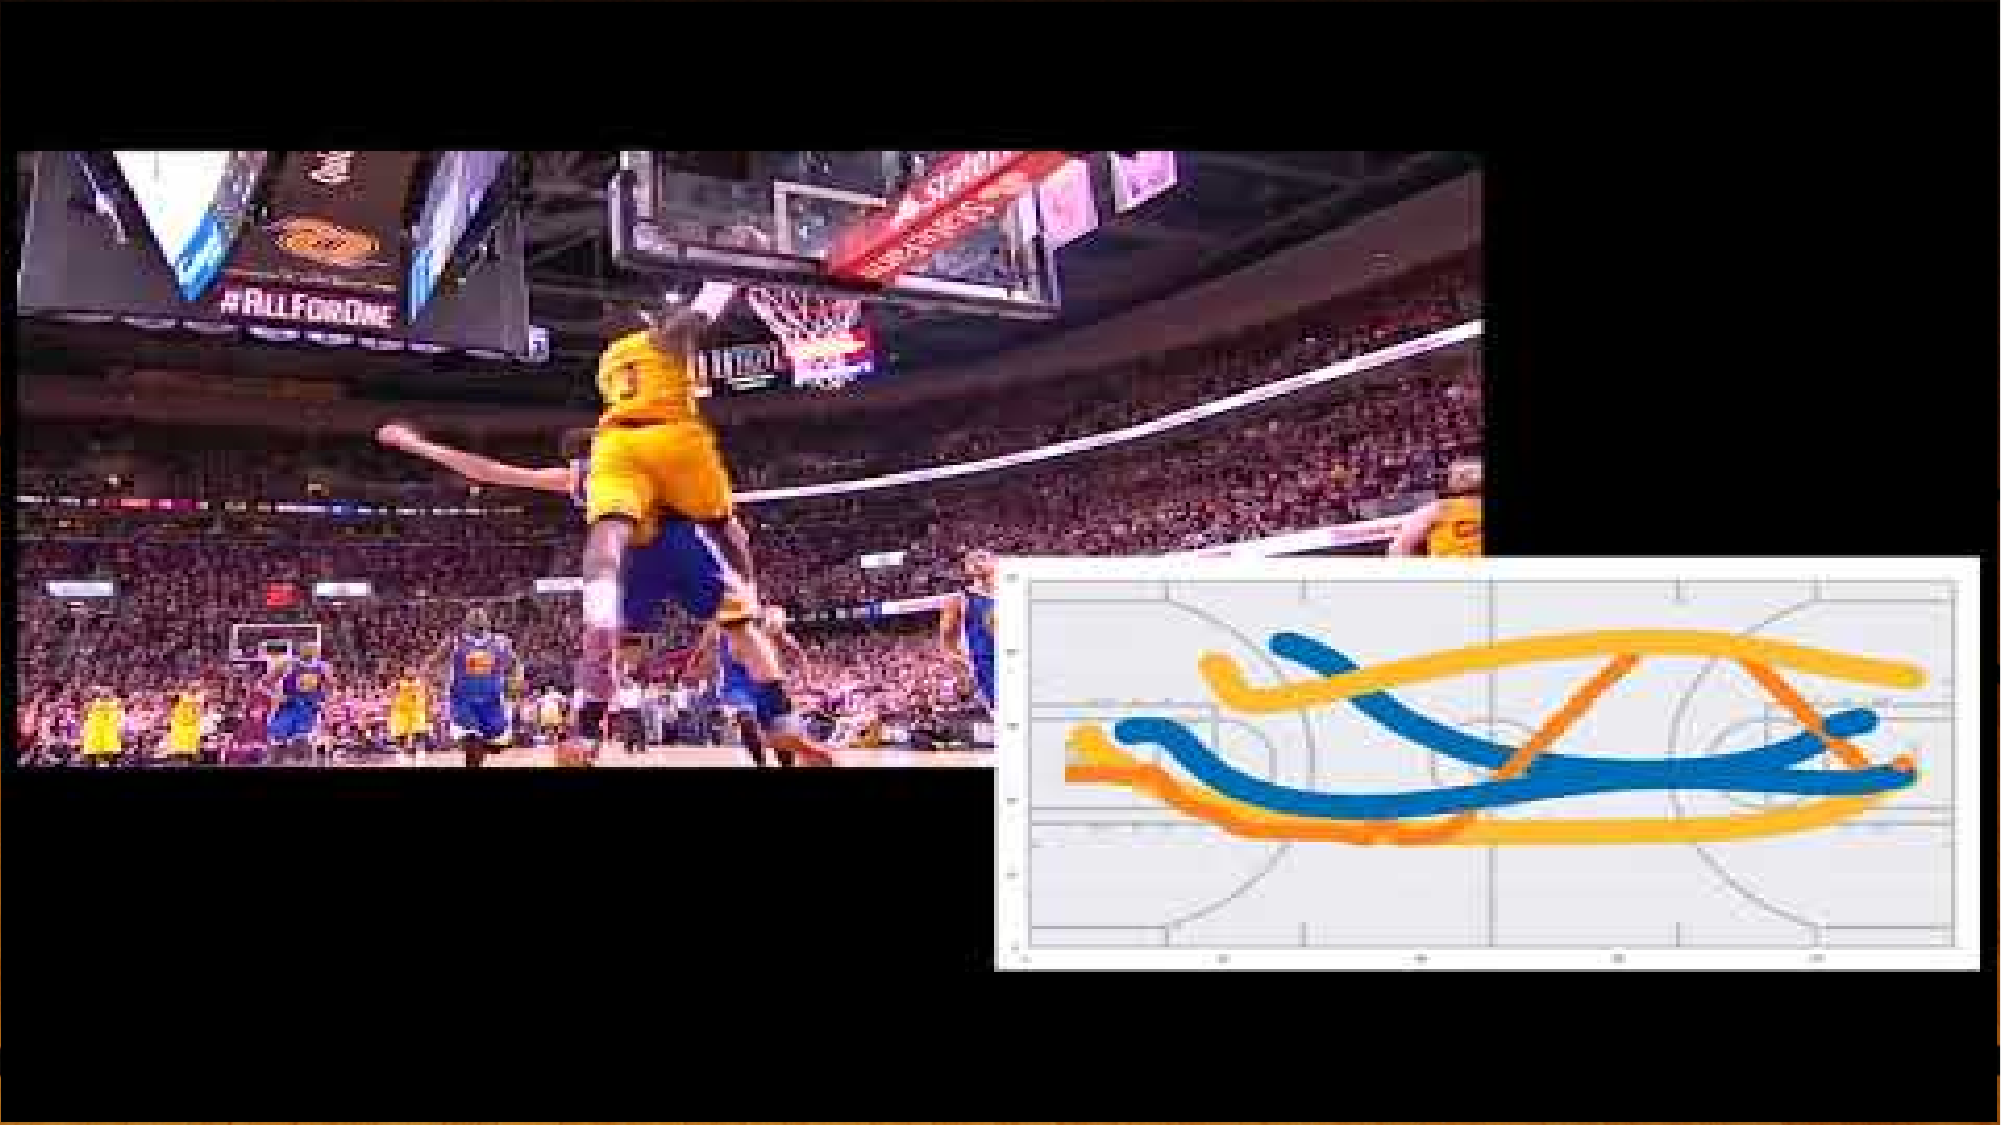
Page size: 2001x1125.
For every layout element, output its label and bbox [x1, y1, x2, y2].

text_box [0, 1, 1998, 1123]
picture [0, 0, 2001, 1125]
